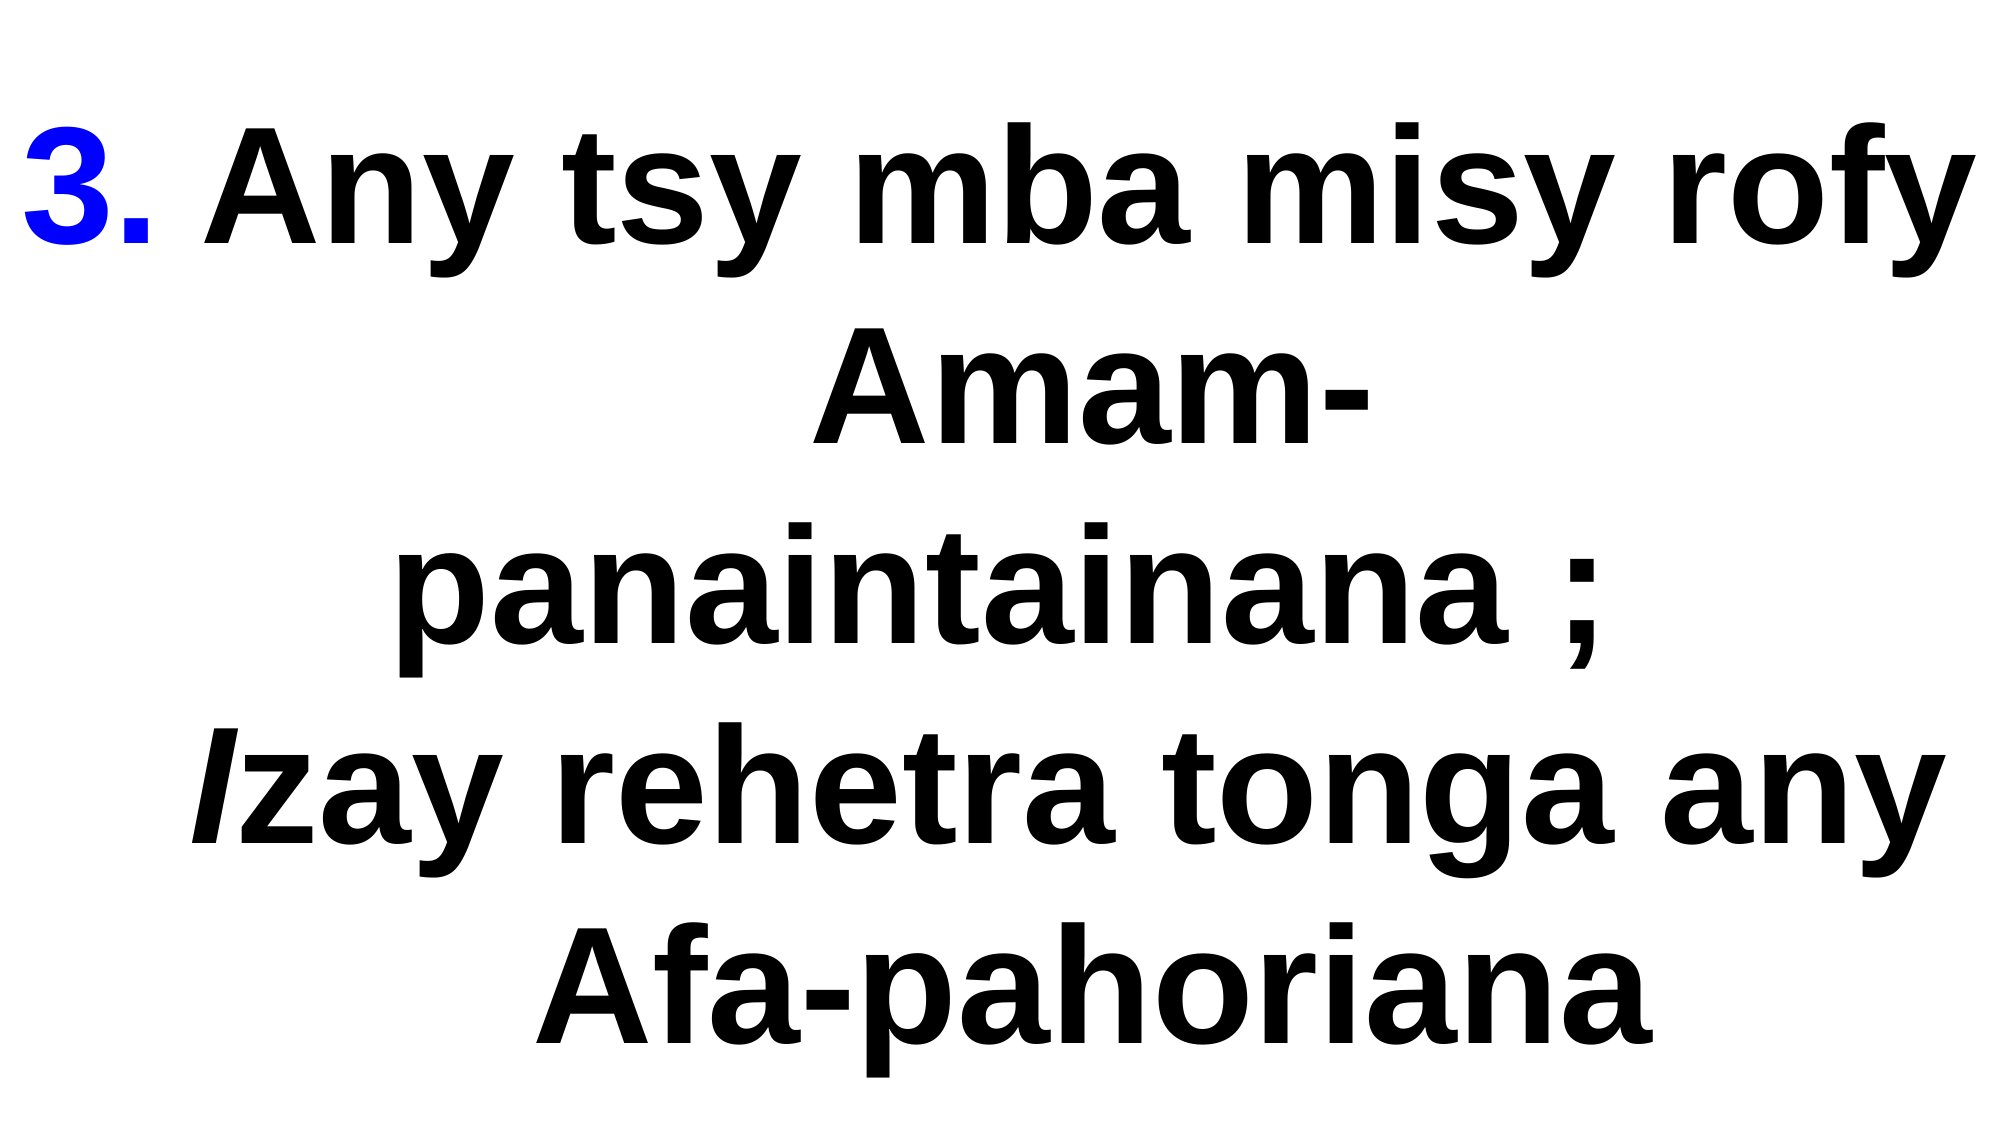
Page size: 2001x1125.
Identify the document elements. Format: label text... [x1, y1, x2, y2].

text_box 3. Any tsy mba misy rofy Amam-panaintainana ; Izay rehetra tonga any Afa-pahoriana [0, 69, 2000, 1084]
